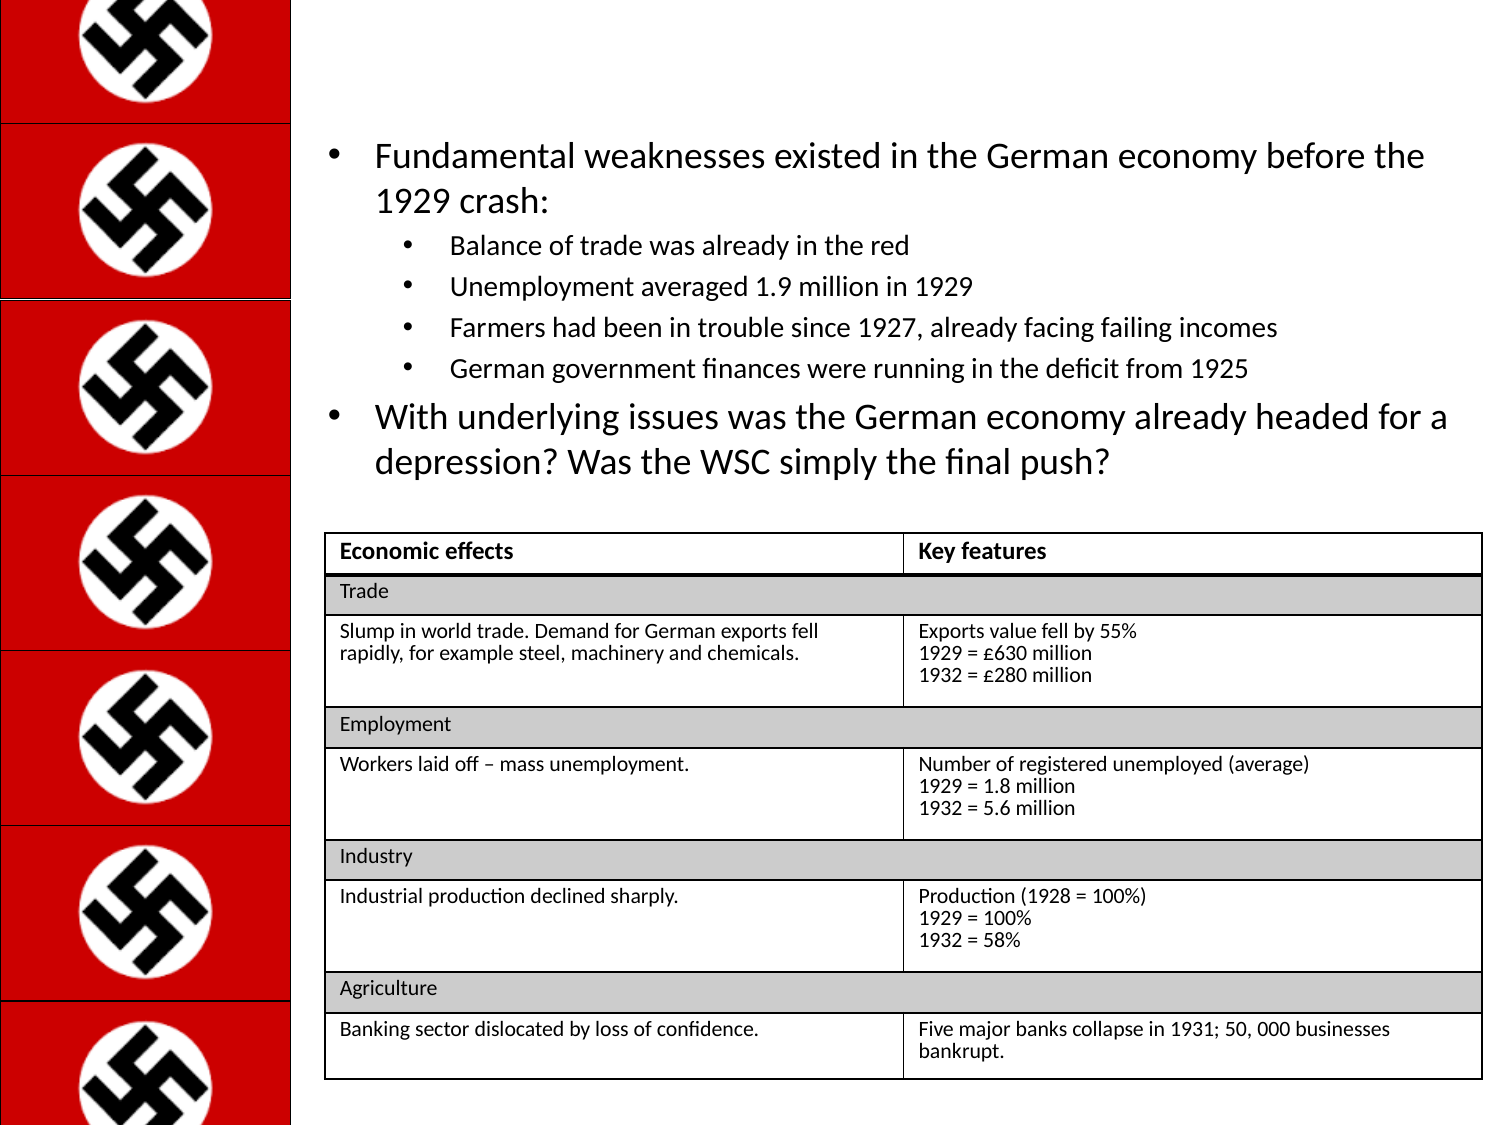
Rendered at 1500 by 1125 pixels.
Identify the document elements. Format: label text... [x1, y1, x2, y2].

subtitle Fundamental weaknesses existed in the German economy before the 1929 crash: Balance of trade was already in the red Unemployment averaged 1.9 million in 1929 Farmers had been in trouble since 1927, already facing failing incomes German government finances were running in the deficit from 1925 With underlying issues was the German economy already headed for a depression? Was the WSC simply the final push? [312, 123, 1471, 1071]
table_cell Slump in world trade. Demand for German exports fell rapidly, for example steel, machinery and chemicals. [326, 616, 903, 706]
table_cell Exports value fell by 55% 1929 = £630 million 1932 = £280 million [904, 616, 1481, 706]
table_cell Workers laid off – mass unemployment. [326, 749, 903, 839]
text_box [0, 0, 291, 1125]
table_header Economic effects [326, 534, 903, 573]
table_cell Industrial production declined sharply. [326, 881, 903, 971]
table_cell Production (1928 = 100%) 1929 = 100% 1932 = 58% [904, 881, 1481, 971]
table_cell Employment [326, 708, 1481, 747]
table_cell Five major banks collapse in 1931; 50, 000 businesses bankrupt. [904, 1014, 1481, 1078]
table_cell Banking sector dislocated by loss of confidence. [326, 1014, 903, 1078]
table_header Key features [904, 534, 1481, 573]
table_cell Industry [326, 841, 1481, 879]
table_cell Trade [326, 577, 1481, 614]
table_cell Number of registered unemployed (average) 1929 = 1.8 million 1932 = 5.6 million [904, 749, 1481, 839]
table_cell Agriculture [326, 973, 1481, 1012]
